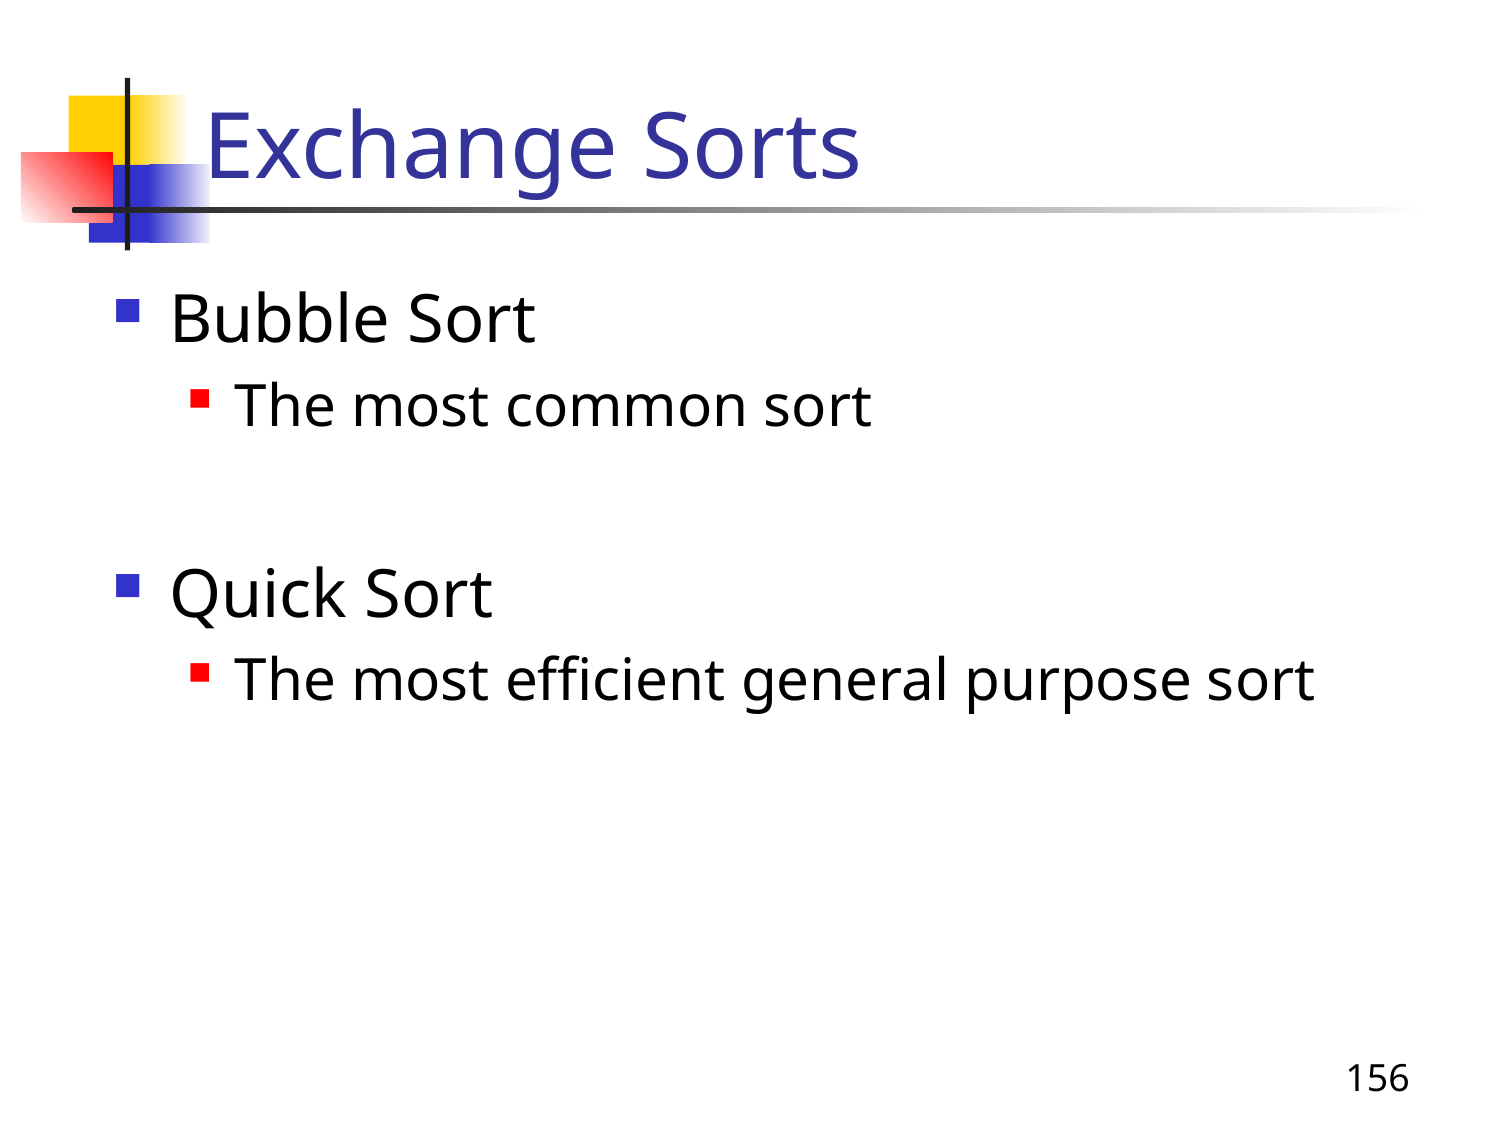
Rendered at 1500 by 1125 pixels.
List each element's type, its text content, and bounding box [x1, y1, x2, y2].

slide_number 156 [1112, 1037, 1426, 1113]
list Bubble Sort The most common sort Quick Sort The most efficient general purpose sort [97, 268, 1470, 1007]
title Exchange Sorts [188, 16, 1468, 205]
